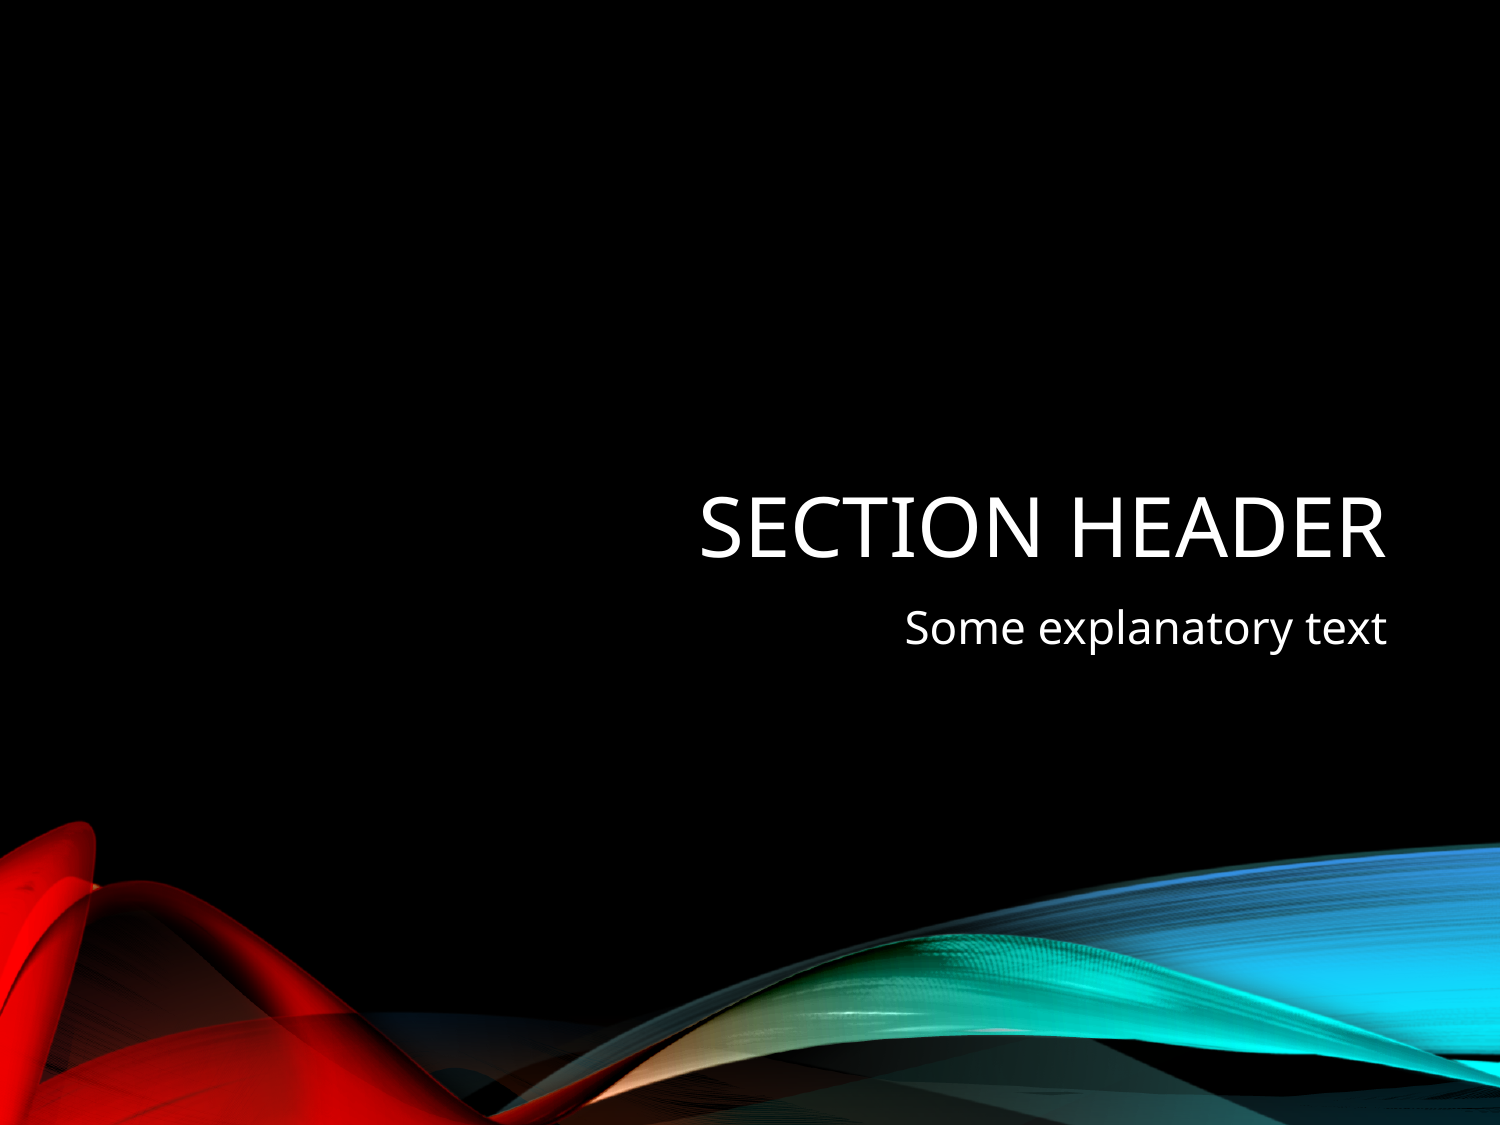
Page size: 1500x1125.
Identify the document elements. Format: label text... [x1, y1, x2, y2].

title Section header [97, 123, 1403, 584]
picture [0, 819, 1500, 1125]
list Some explanatory text [97, 597, 1403, 820]
